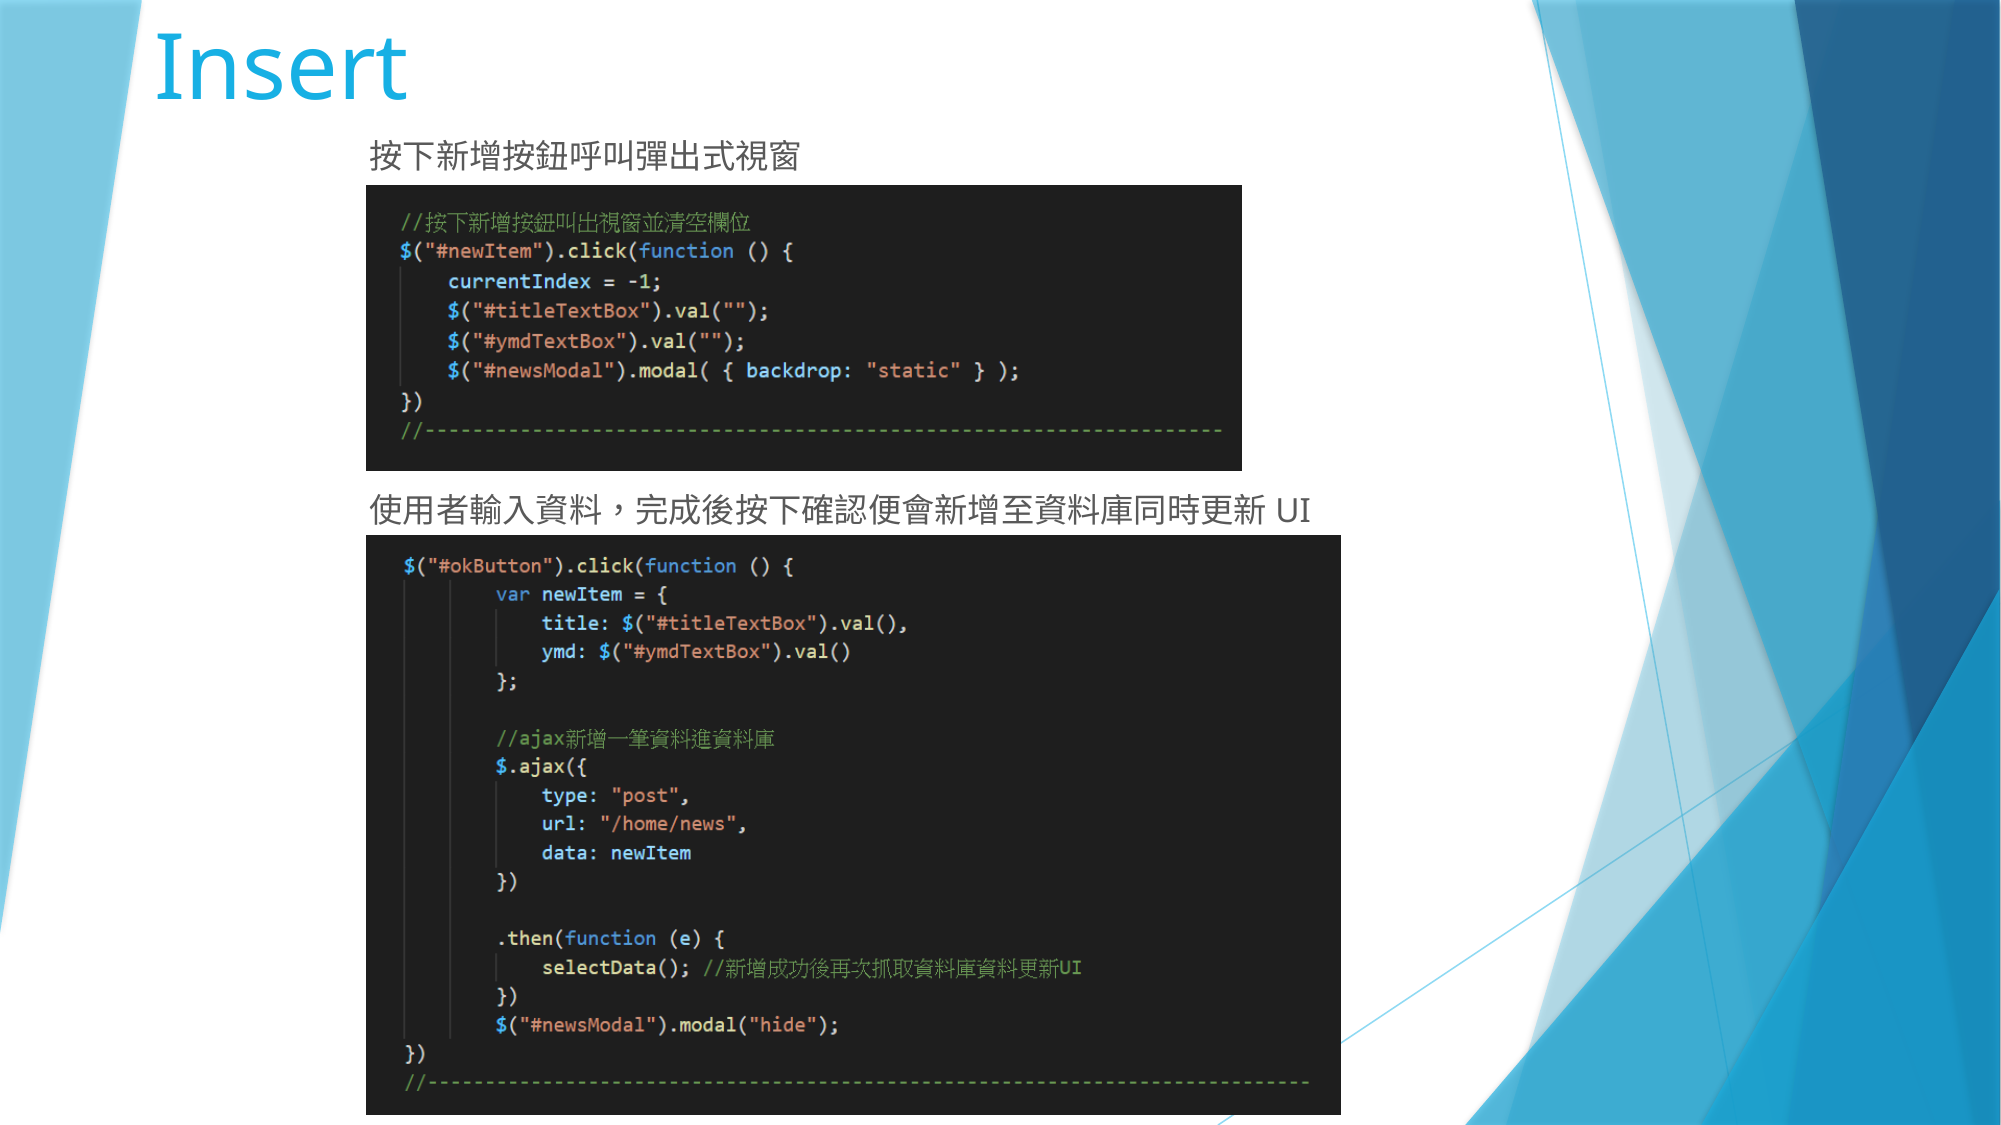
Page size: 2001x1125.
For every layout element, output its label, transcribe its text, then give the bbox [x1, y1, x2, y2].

picture [365, 534, 1341, 1116]
title 按下新增按鈕呼叫彈出式視窗 [354, 99, 1614, 183]
text_box Insert [139, 0, 686, 126]
picture [365, 184, 1242, 472]
text_box 使用者輸入資料，完成後按下確認便會新增至資料庫同時更新UI [354, 454, 1614, 537]
